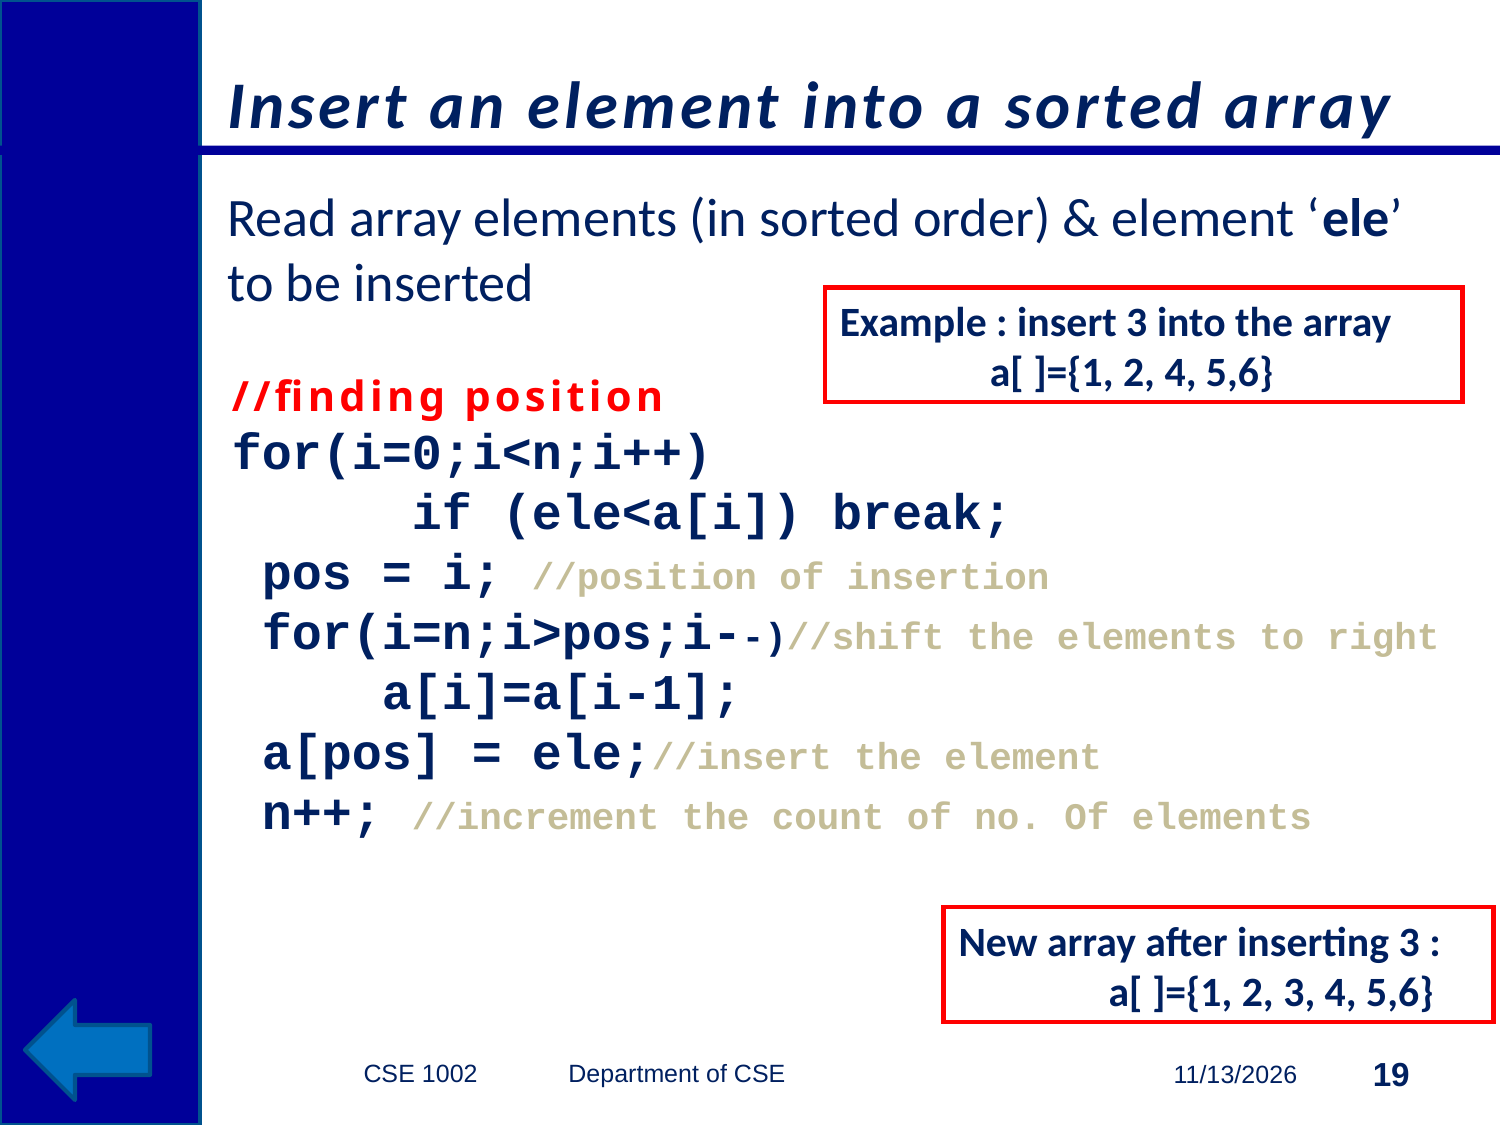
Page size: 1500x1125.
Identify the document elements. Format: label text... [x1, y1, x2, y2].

text_box New array after inserting 3 : a[ ]={1, 2, 3, 4, 5,6} [943, 907, 1494, 1022]
text_box //finding position for(i=0;i<n;i++) if (ele<a[i]) break; pos = i; //position of insertion for(i=n;i>pos;i--)//shift the elements to right a[i]=a[i-1]; a[pos] = ele;//insert the element n++; //increment the count of no. Of elements [217, 362, 1463, 907]
title Insert an element into a sorted array [212, 37, 1500, 166]
text_box [22, 998, 153, 1102]
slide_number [1050, 1043, 1313, 1104]
text_box Read array elements (in sorted order) & element ‘ele’ to be inserted [212, 174, 1463, 320]
slide_number 19 [1312, 1042, 1425, 1103]
footer CSE 1002 Department of CSE [212, 1042, 938, 1103]
text_box Example : insert 3 into the array a[ ]={1, 2, 4, 5,6} [825, 320, 1463, 403]
